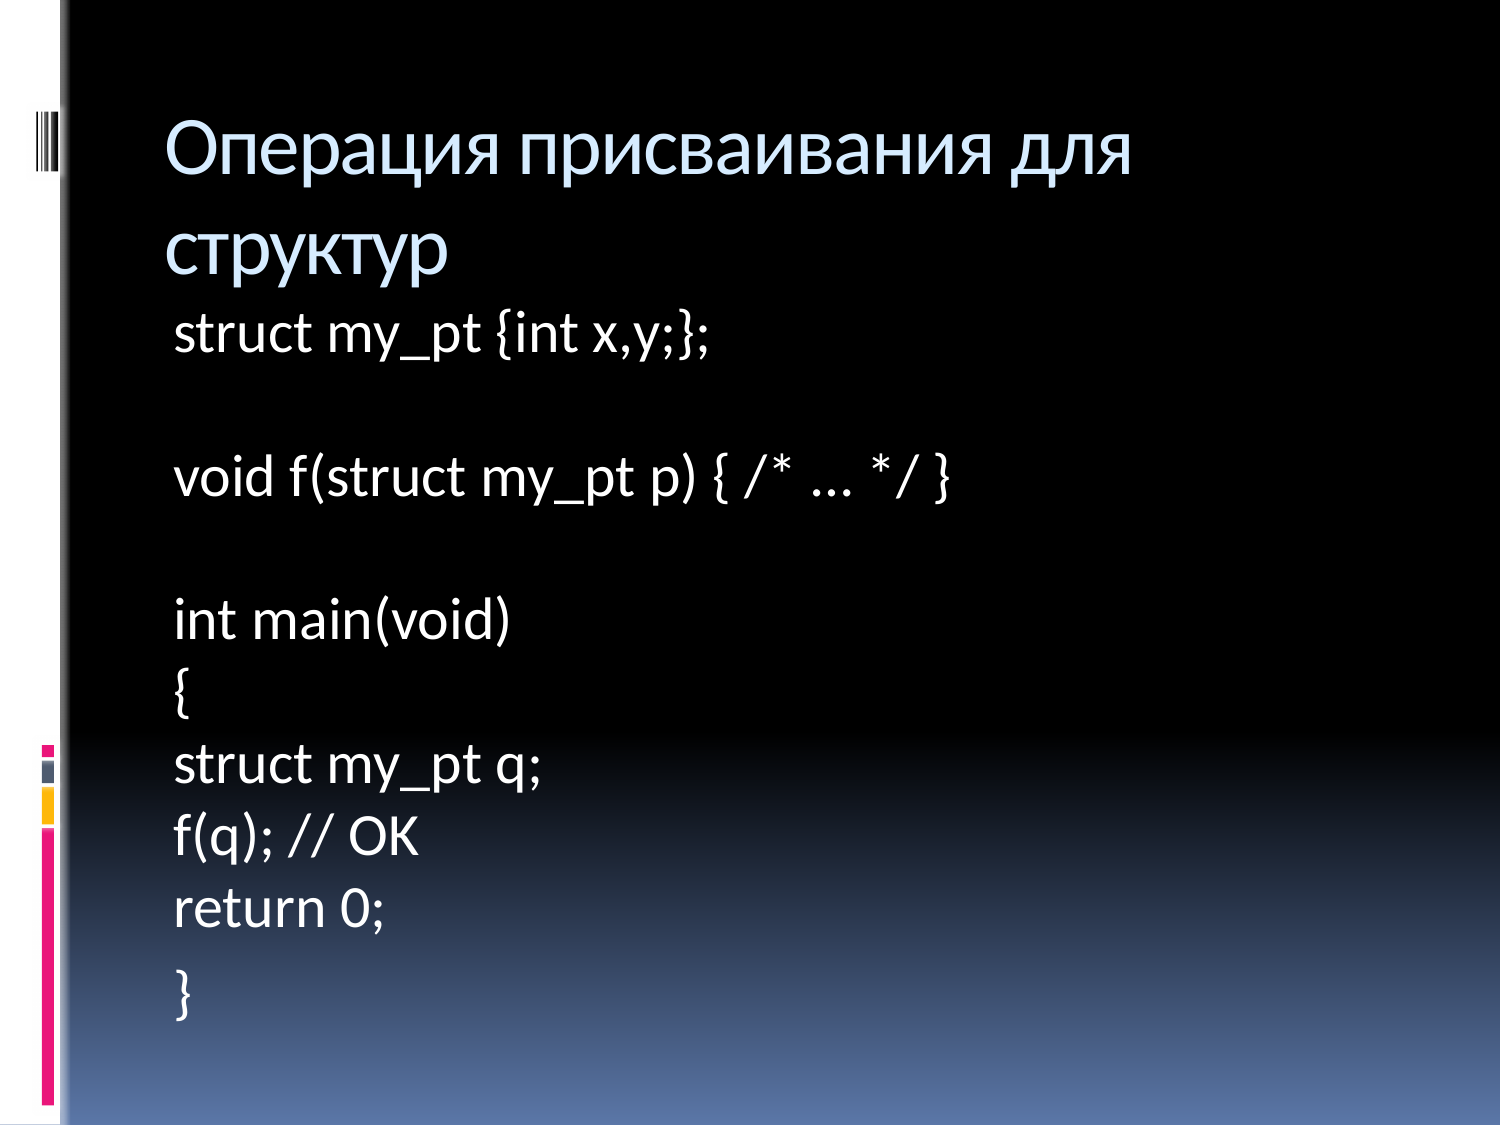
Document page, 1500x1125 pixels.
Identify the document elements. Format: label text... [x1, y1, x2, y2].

list struct my_pt {int x,y;}; void f(struct my_pt p) { /* … */ } int main(void) { struct my_pt q; f(q); // OK return 0; } [147, 285, 1423, 1035]
title Операция присваивания для структур [150, 83, 1425, 234]
